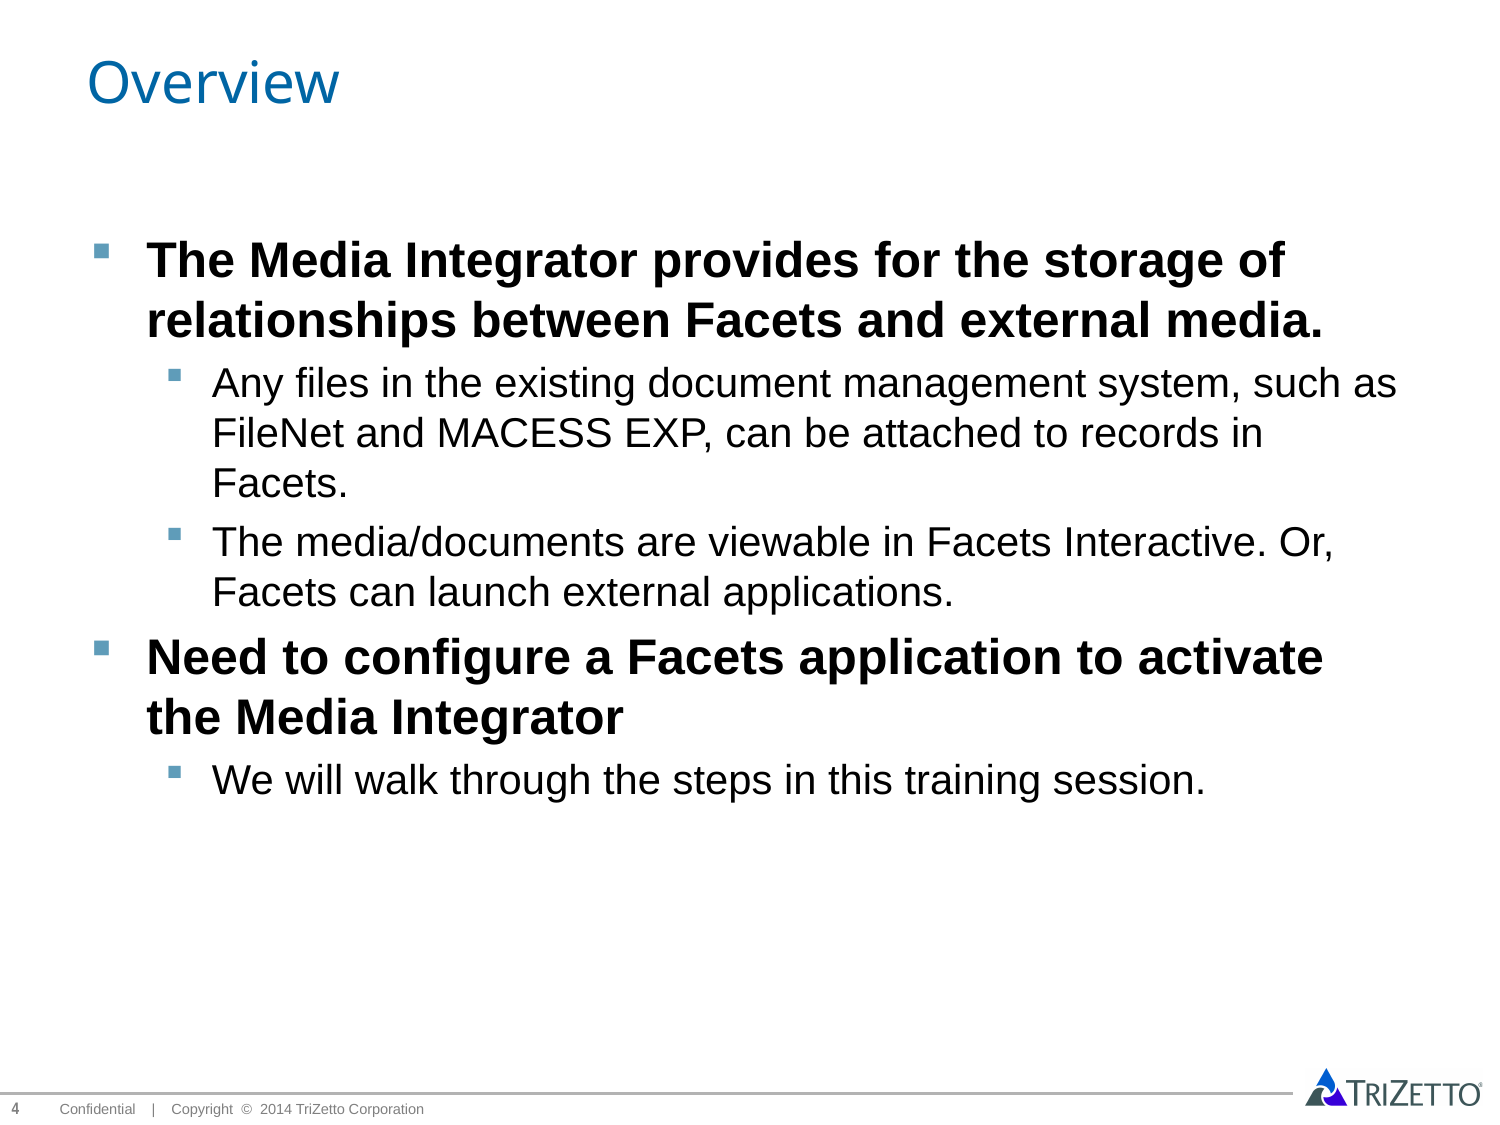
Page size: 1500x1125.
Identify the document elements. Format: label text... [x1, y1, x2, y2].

picture [1305, 1068, 1483, 1106]
title Overview [71, 44, 1430, 126]
list The Media Integrator provides for the storage of relationships between Facets and external media. Any files in the existing document management system, such as FileNet and MACESS EXP, can be attached to records in Facets. The media/documents are viewable in Facets Interactive. Or, Facets can launch external applications. Need to configure a Facets application to activate the Media Integrator We will walk through the steps in this training session. [74, 219, 1426, 977]
